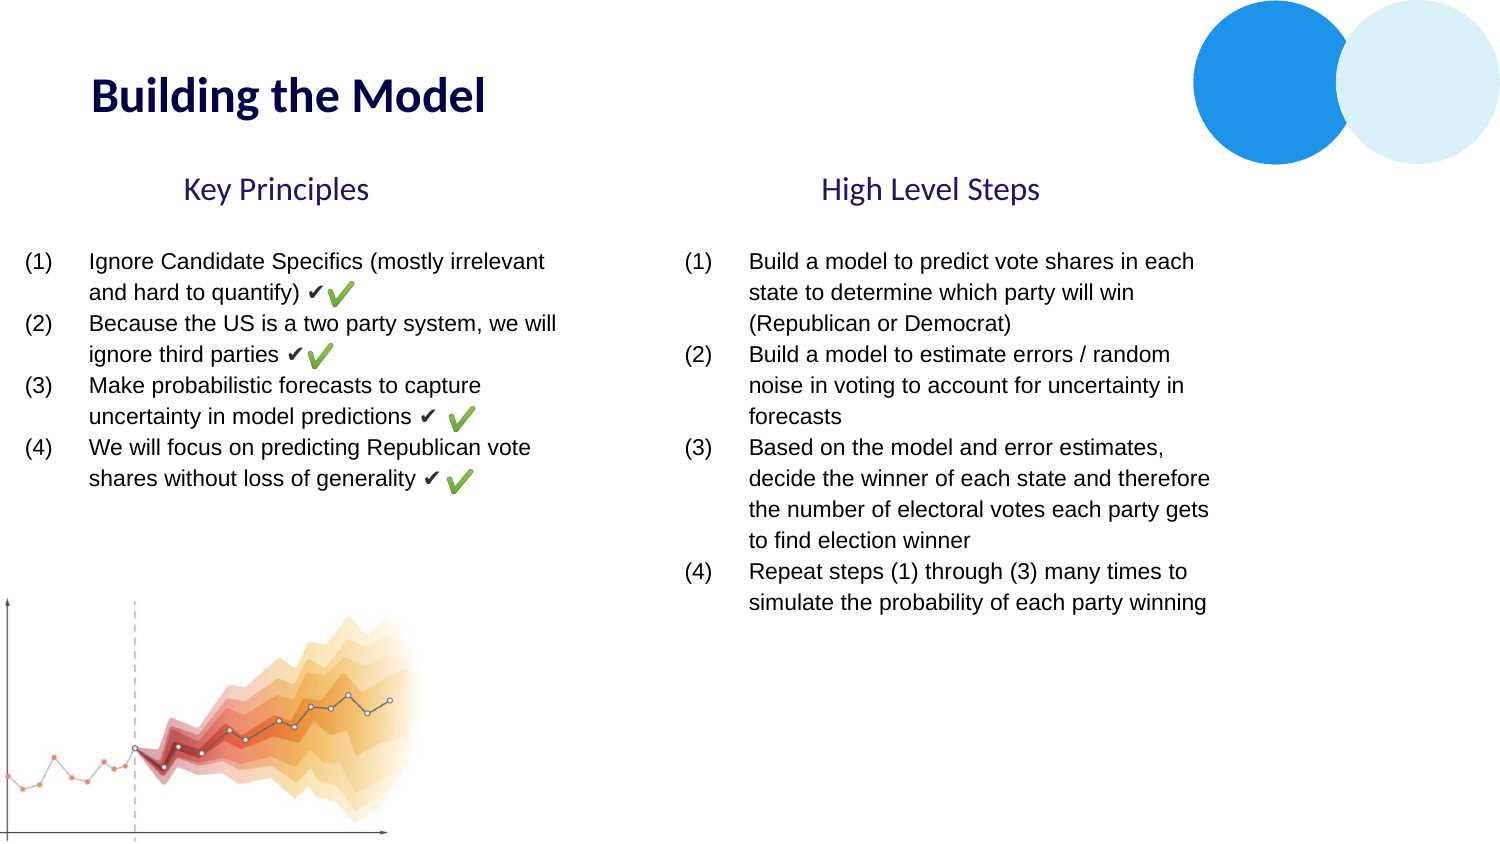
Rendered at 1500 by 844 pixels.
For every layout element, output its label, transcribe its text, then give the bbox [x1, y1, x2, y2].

text_box High Level Steps Build a model to predict vote shares in each state to determine which party will win (Republican or Democrat) Build a model to estimate errors / random noise in voting to account for uncertainty in forecasts Based on the model and error estimates, decide the winner of each state and therefore the number of electoral votes each party gets to ﬁnd election winner Repeat steps (1) through (3) many times to simulate the probability of each party winning [682, 164, 1240, 616]
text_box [1193, 0, 1500, 165]
text_box Key Principles Ignore Candidate Speciﬁcs (mostly irrelevant and hard to quantify) ✔ Because the US is a two party system, we will ignore third parties ✔ Make probabilistic forecasts to capture uncertainty in model predictions ✔ We will focus on predicting Republican vote shares without loss of generality ✔ [22, 164, 570, 492]
picture [0, 595, 423, 844]
title Building the Model [89, 60, 594, 204]
